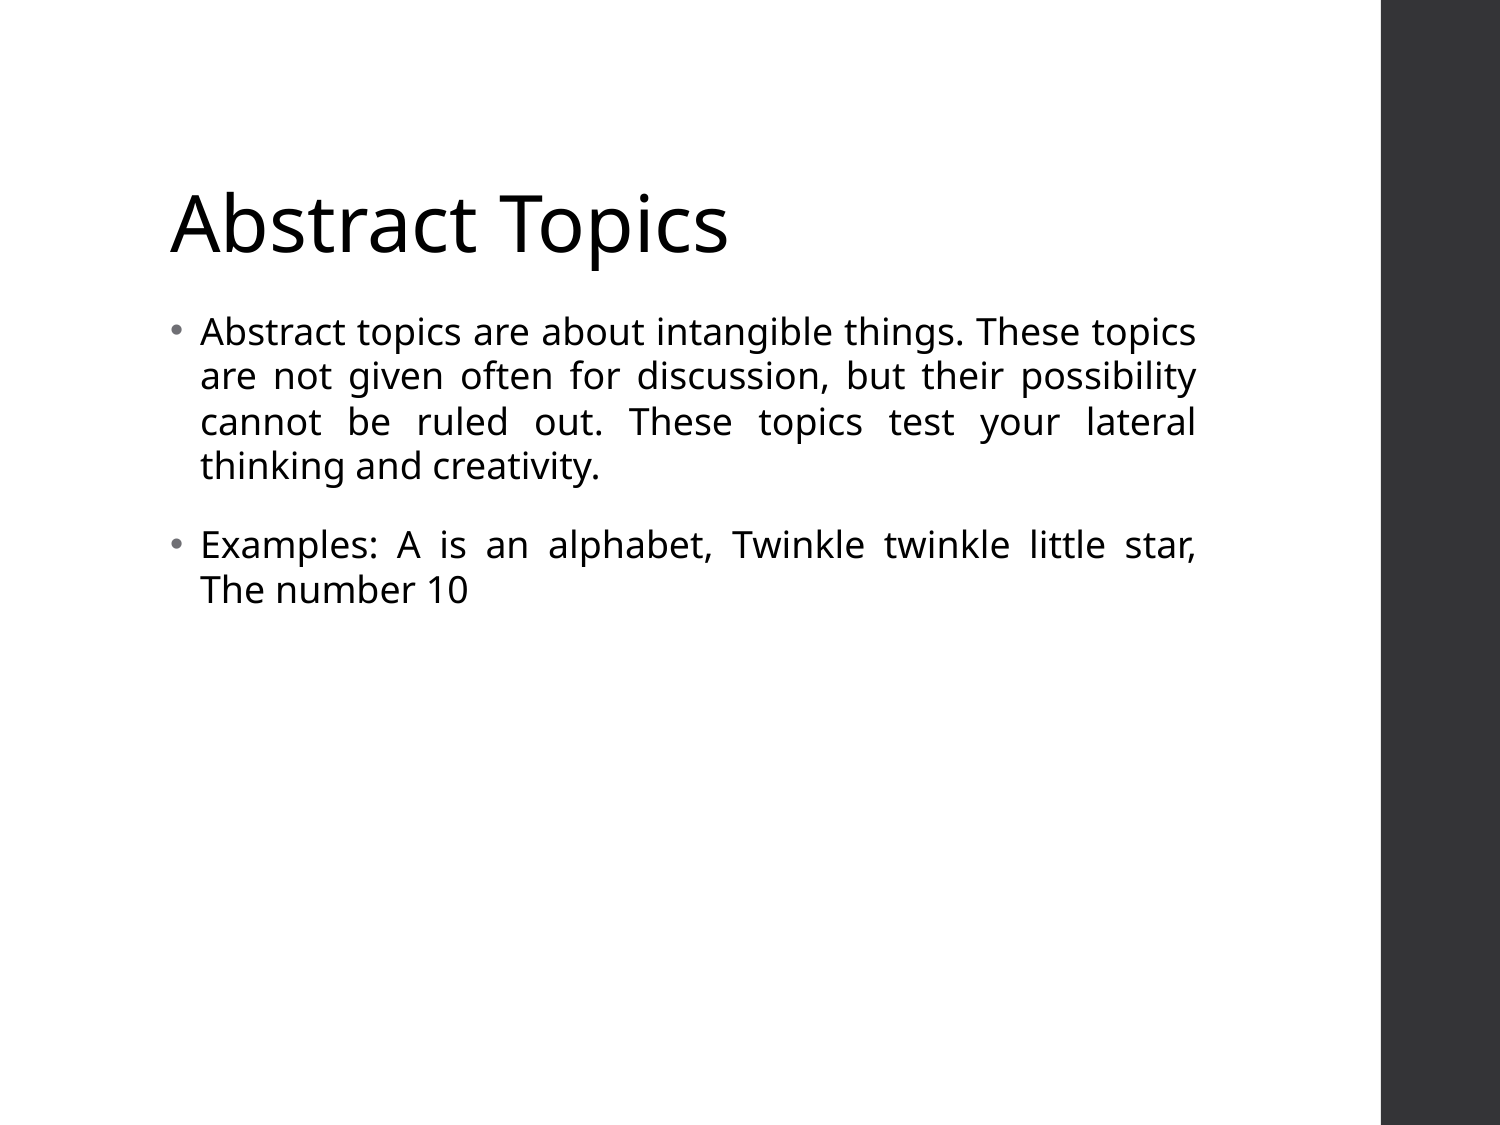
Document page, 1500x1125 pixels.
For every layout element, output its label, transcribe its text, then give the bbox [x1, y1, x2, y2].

title Abstract Topics [155, 60, 1348, 278]
list Abstract topics are about intangible things. These topics are not given often for discussion, but their possibility cannot be ruled out. These topics test your lateral thinking and creativity. Examples: A is an alphabet, Twinkle twinkle little star, The number 10 [155, 299, 1213, 1014]
